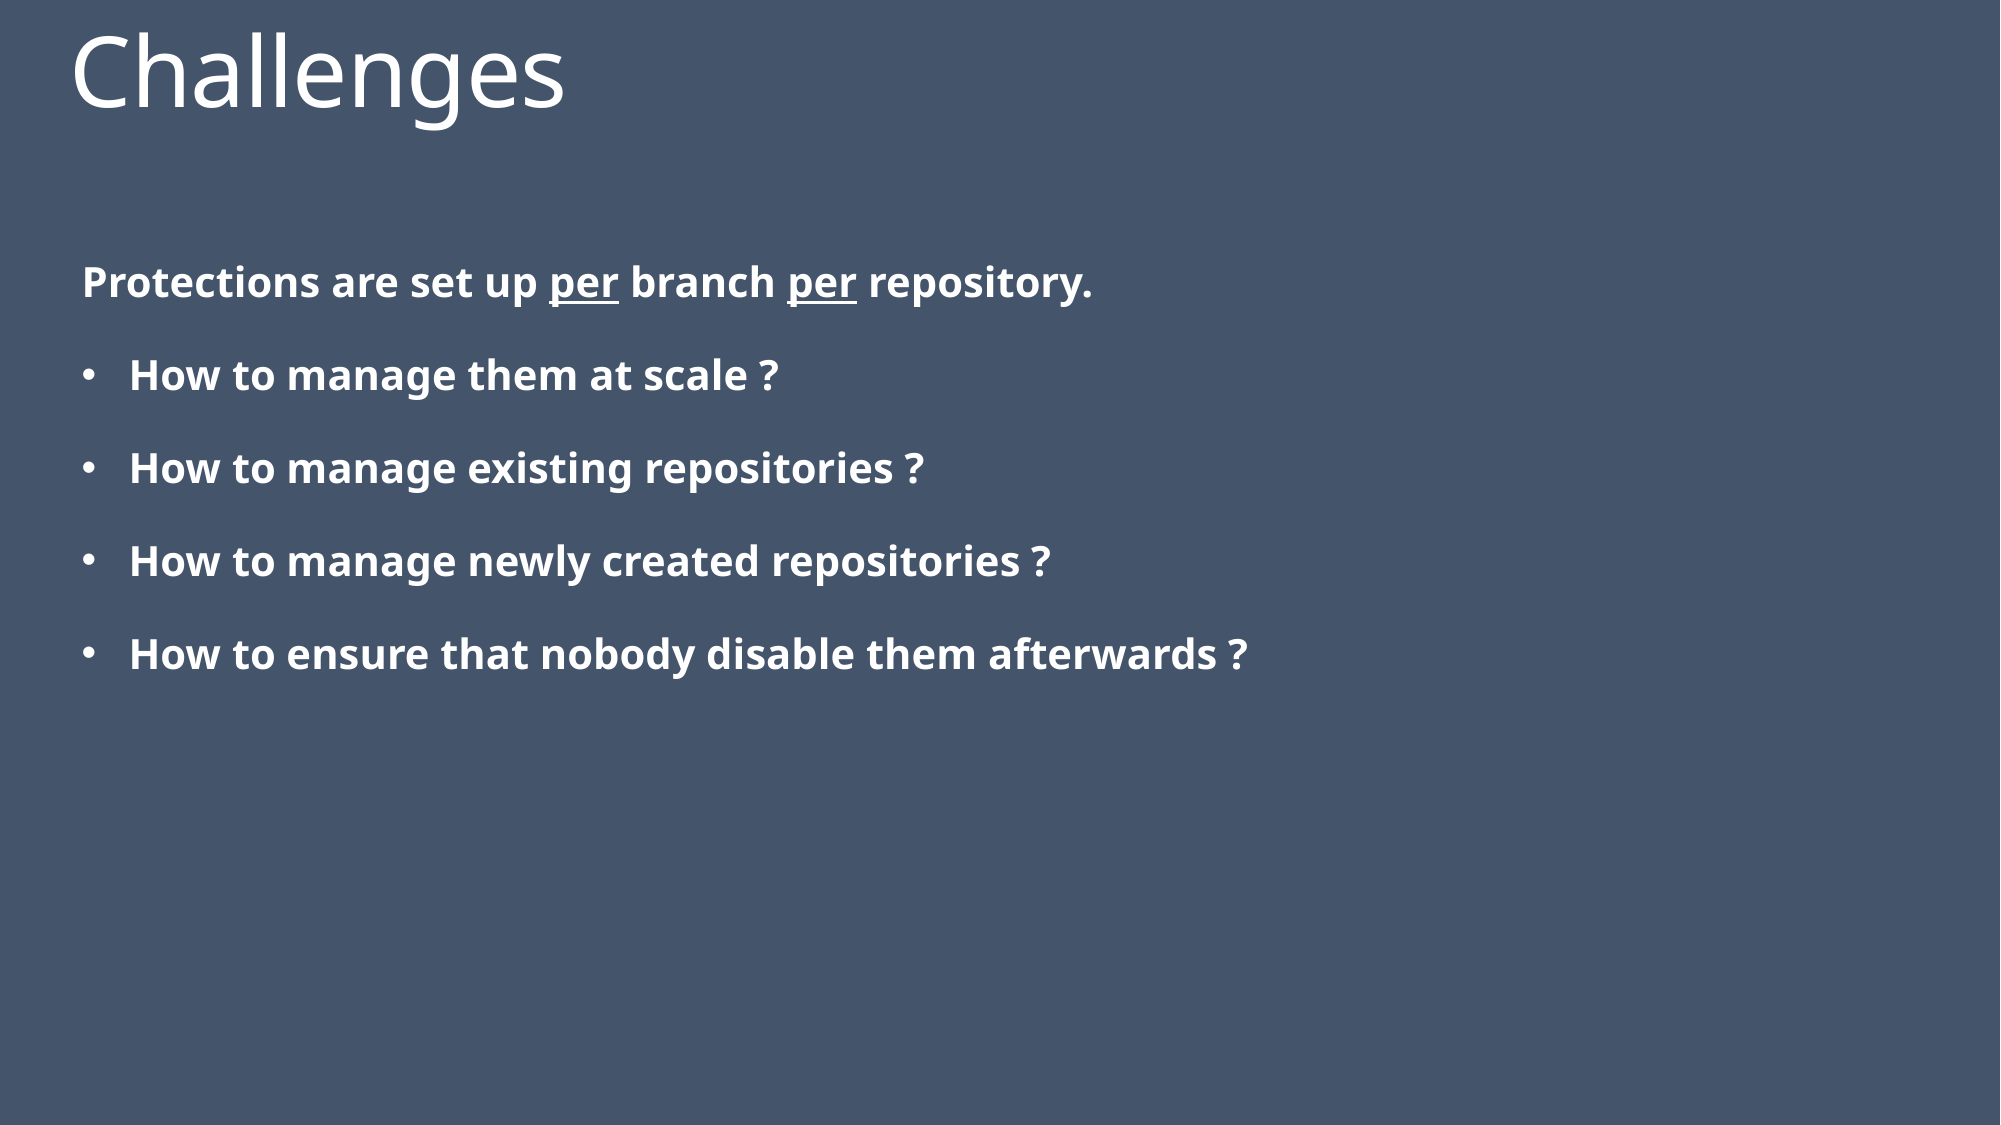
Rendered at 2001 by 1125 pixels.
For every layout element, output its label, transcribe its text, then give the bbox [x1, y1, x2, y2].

title Challenges [69, 22, 1293, 276]
text_box Protections are set up per branch per repository. How to manage them at scale ? How to manage existing repositories ? How to manage newly created repositories ? How to ensure that nobody disable them afterwards ? [81, 255, 1271, 678]
